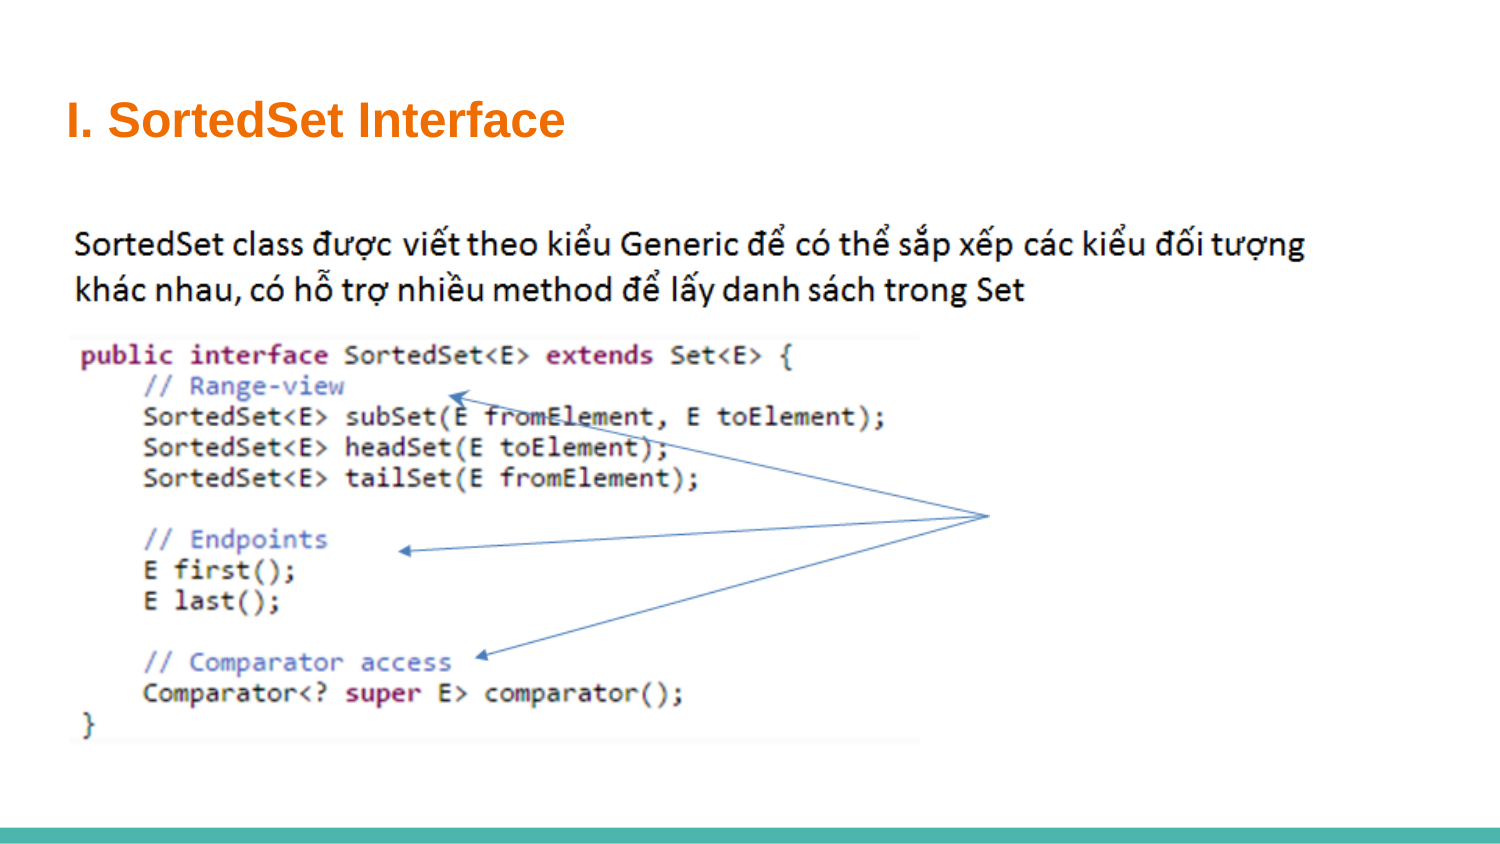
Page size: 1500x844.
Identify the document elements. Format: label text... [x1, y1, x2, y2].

picture [50, 207, 1341, 750]
title I. SortedSet Interface [51, 72, 1449, 189]
